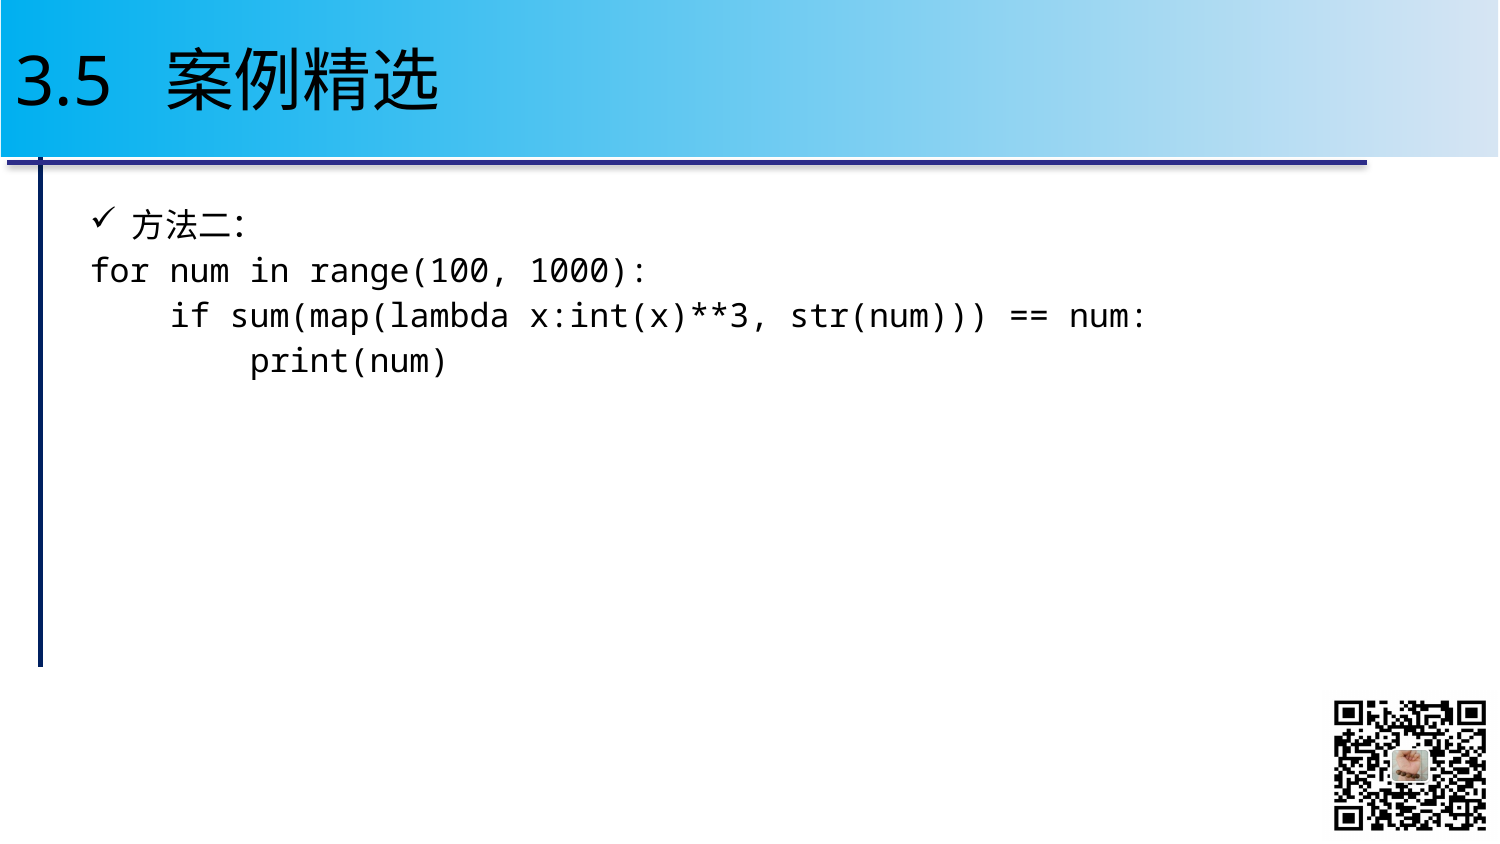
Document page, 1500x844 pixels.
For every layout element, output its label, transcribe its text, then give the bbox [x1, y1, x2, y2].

title 3.5 案例精选 [0, 0, 1499, 157]
picture [1322, 690, 1498, 841]
list 方法二： for num in range(100, 1000): if sum(map(lambda x:int(x)**3, str(num))) == num: print(num) [74, 196, 1426, 755]
